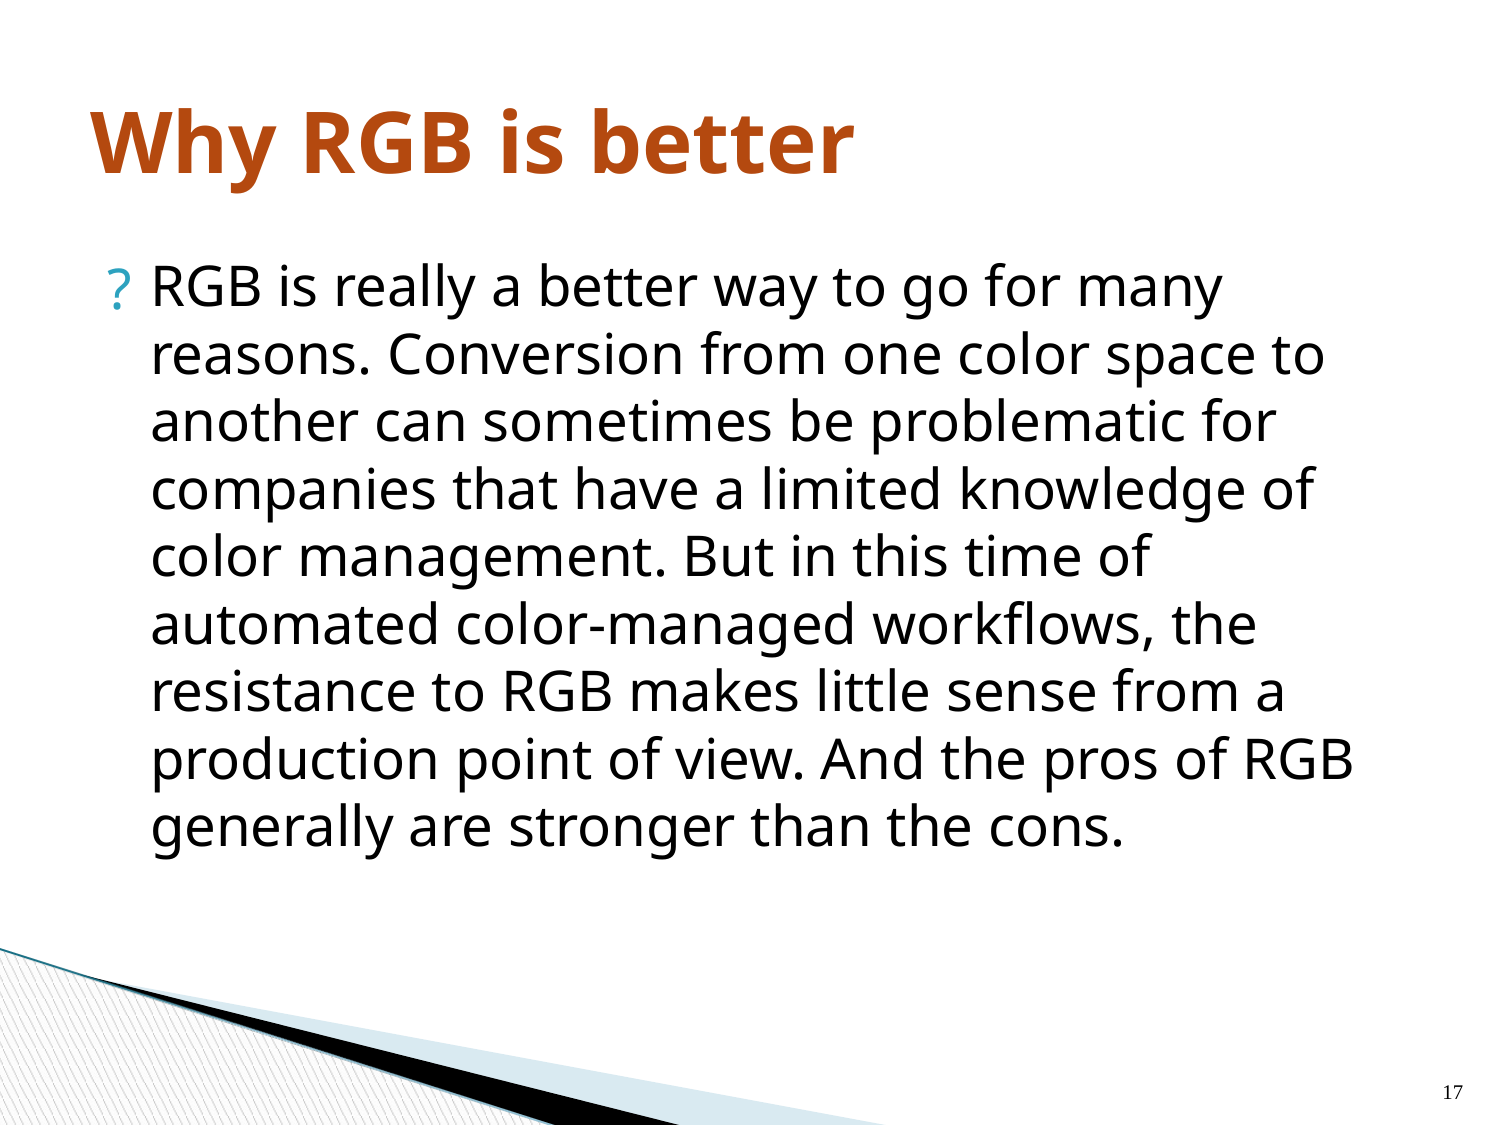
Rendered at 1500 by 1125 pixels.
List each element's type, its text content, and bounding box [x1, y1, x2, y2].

title Why RGB is better [75, 45, 1425, 233]
list RGB is really a better way to go for many reasons. Conversion from one color space to another can sometimes be problematic for companies that have a limited knowledge of color management. But in this time of automated color-managed workflows, the resistance to RGB makes little sense from a production point of view. And the pros of RGB generally are stronger than the cons. [75, 242, 1425, 986]
slide_number ‹#› [1418, 1051, 1479, 1112]
picture [0, 946, 559, 1125]
